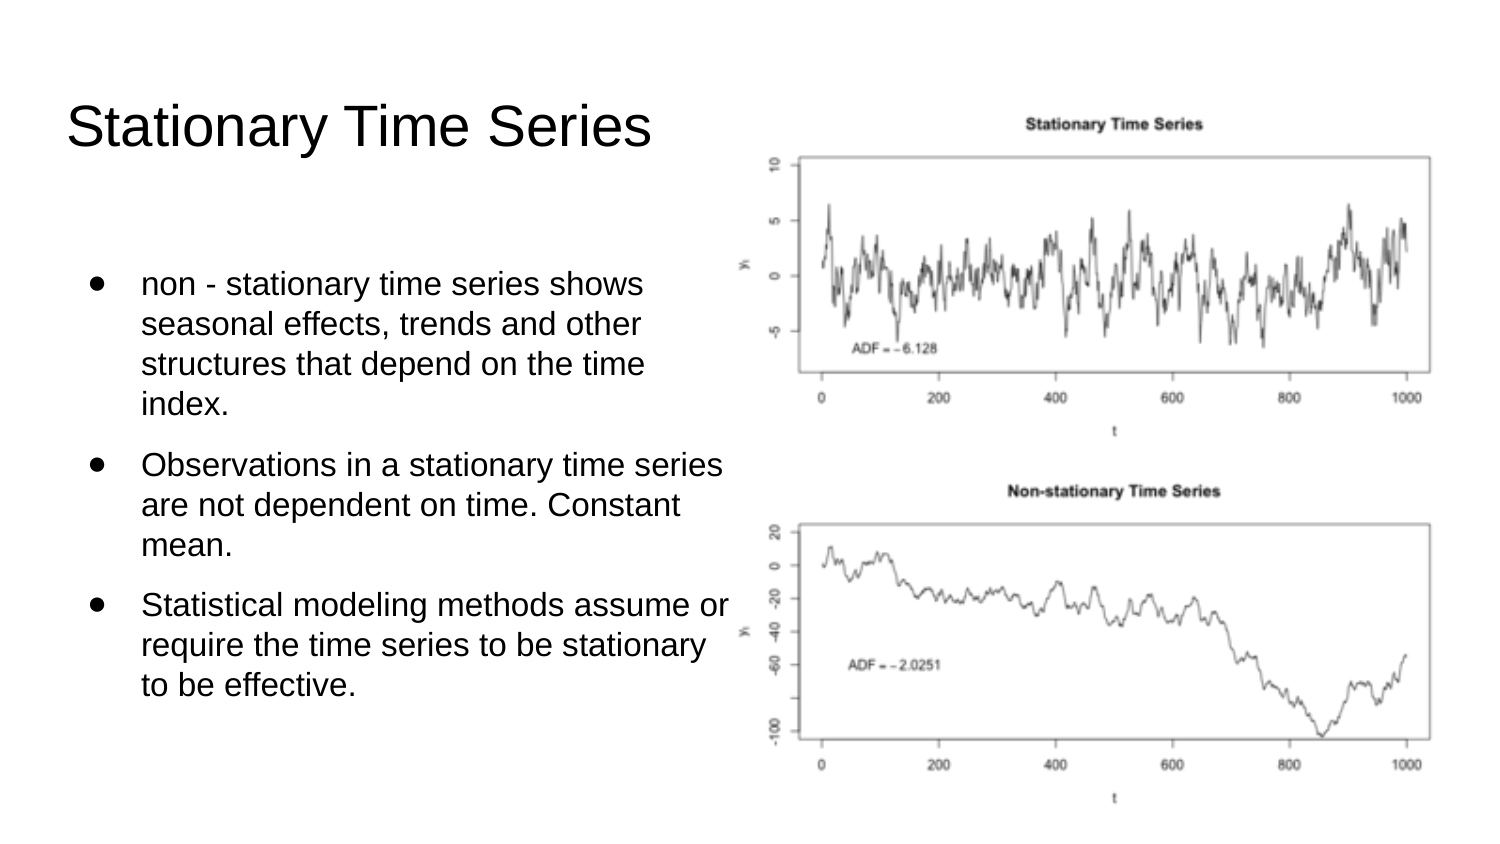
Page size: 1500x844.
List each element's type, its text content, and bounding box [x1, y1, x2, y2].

title Stationary Time Series [51, 72, 1449, 167]
list non - stationary time series shows seasonal effects, trends and other structures that depend on the time index. Observations in a stationary time series are not dependent on time. Constant mean. Statistical modeling methods assume or require the time series to be stationary to be effective. [51, 189, 727, 750]
picture [732, 90, 1465, 824]
